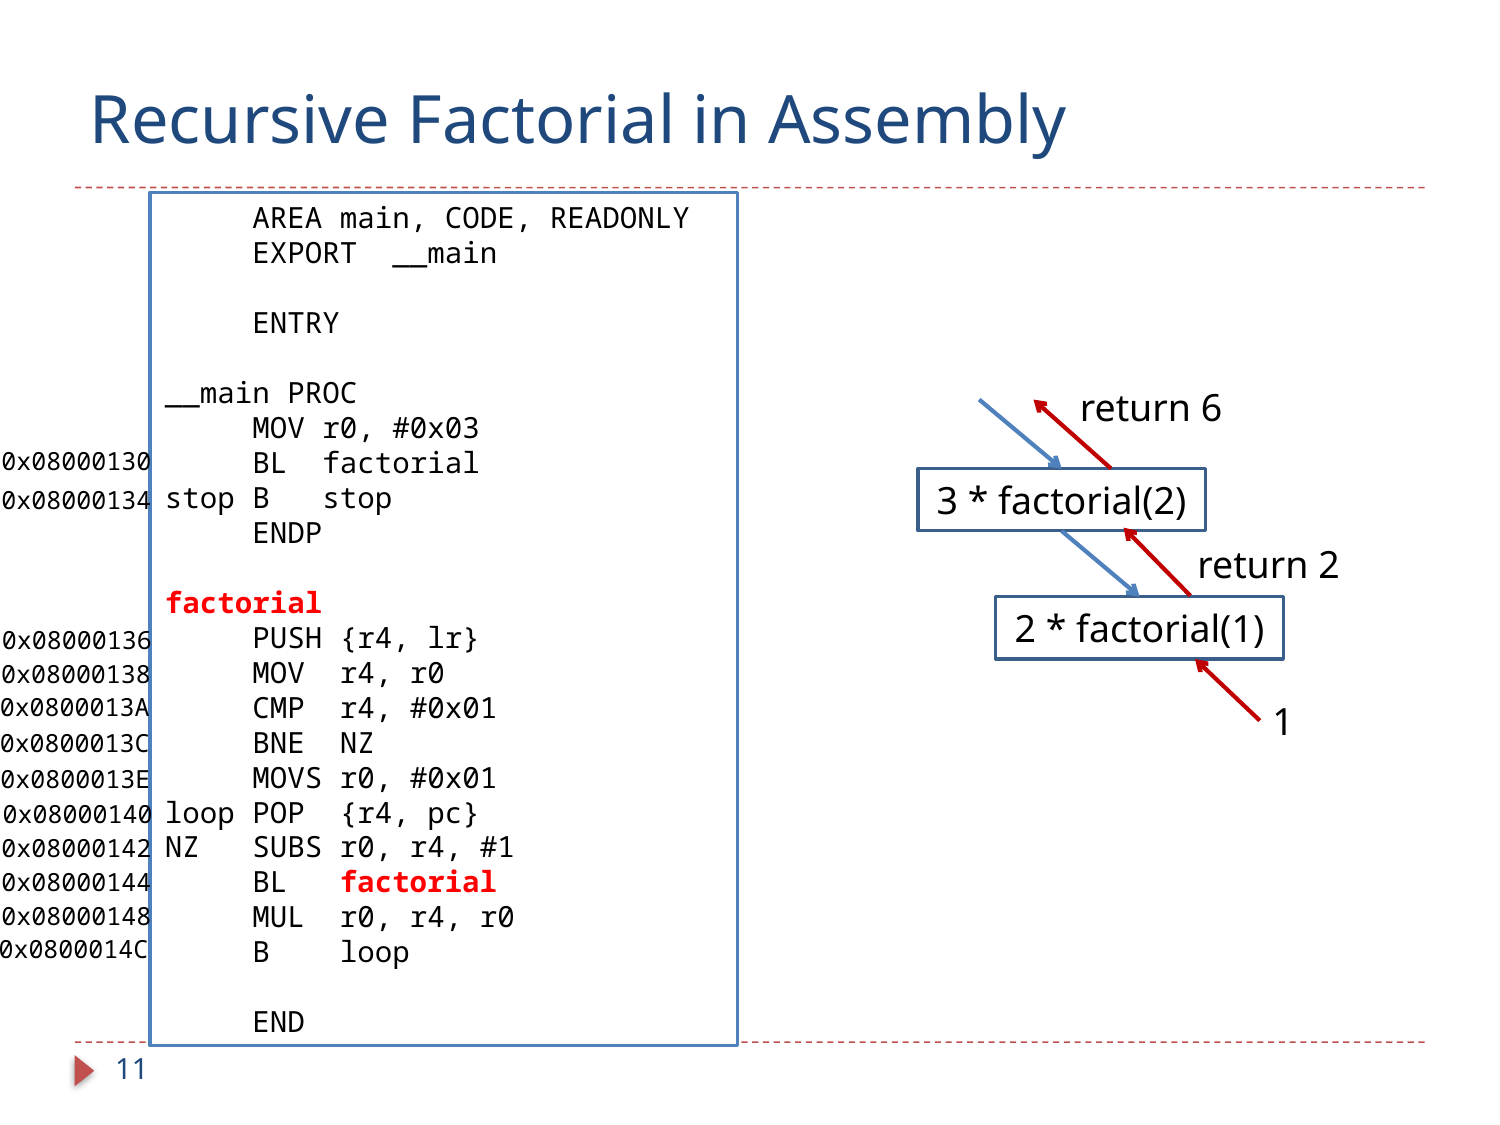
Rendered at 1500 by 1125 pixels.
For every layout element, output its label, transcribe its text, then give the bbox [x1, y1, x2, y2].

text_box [0, 616, 163, 973]
text_box return 6 [1064, 376, 1238, 437]
text_box 1 [1257, 690, 1309, 751]
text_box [1123, 527, 1191, 596]
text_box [1194, 658, 1261, 721]
title Recursive Factorial in Assembly [75, 24, 1425, 165]
slide_number 11 [100, 1042, 426, 1103]
text_box 2 * factorial(1) [994, 595, 1285, 661]
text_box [978, 399, 1033, 469]
text_box return 2 [1194, 533, 1355, 594]
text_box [1061, 530, 1120, 597]
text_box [1033, 399, 1112, 469]
text_box 3 * factorial(2) [916, 467, 1207, 532]
text_box AREA main, CODE, READONLY EXPORT __main ENTRY __main PROC MOV r0, #0x03 BL factorial stop B stop ENDP factorial PUSH {r4, lr} MOV r4, r0 CMP r4, #0x01 BNE NZ MOVS r0, #0x01 loop POP {r4, pc} NZ SUBS r0, r4, #1 BL factorial MUL r0, r4, r0 B loop END [148, 191, 739, 1047]
text_box 0x08000134 [0, 477, 167, 522]
text_box 0x08000130 [0, 437, 167, 477]
